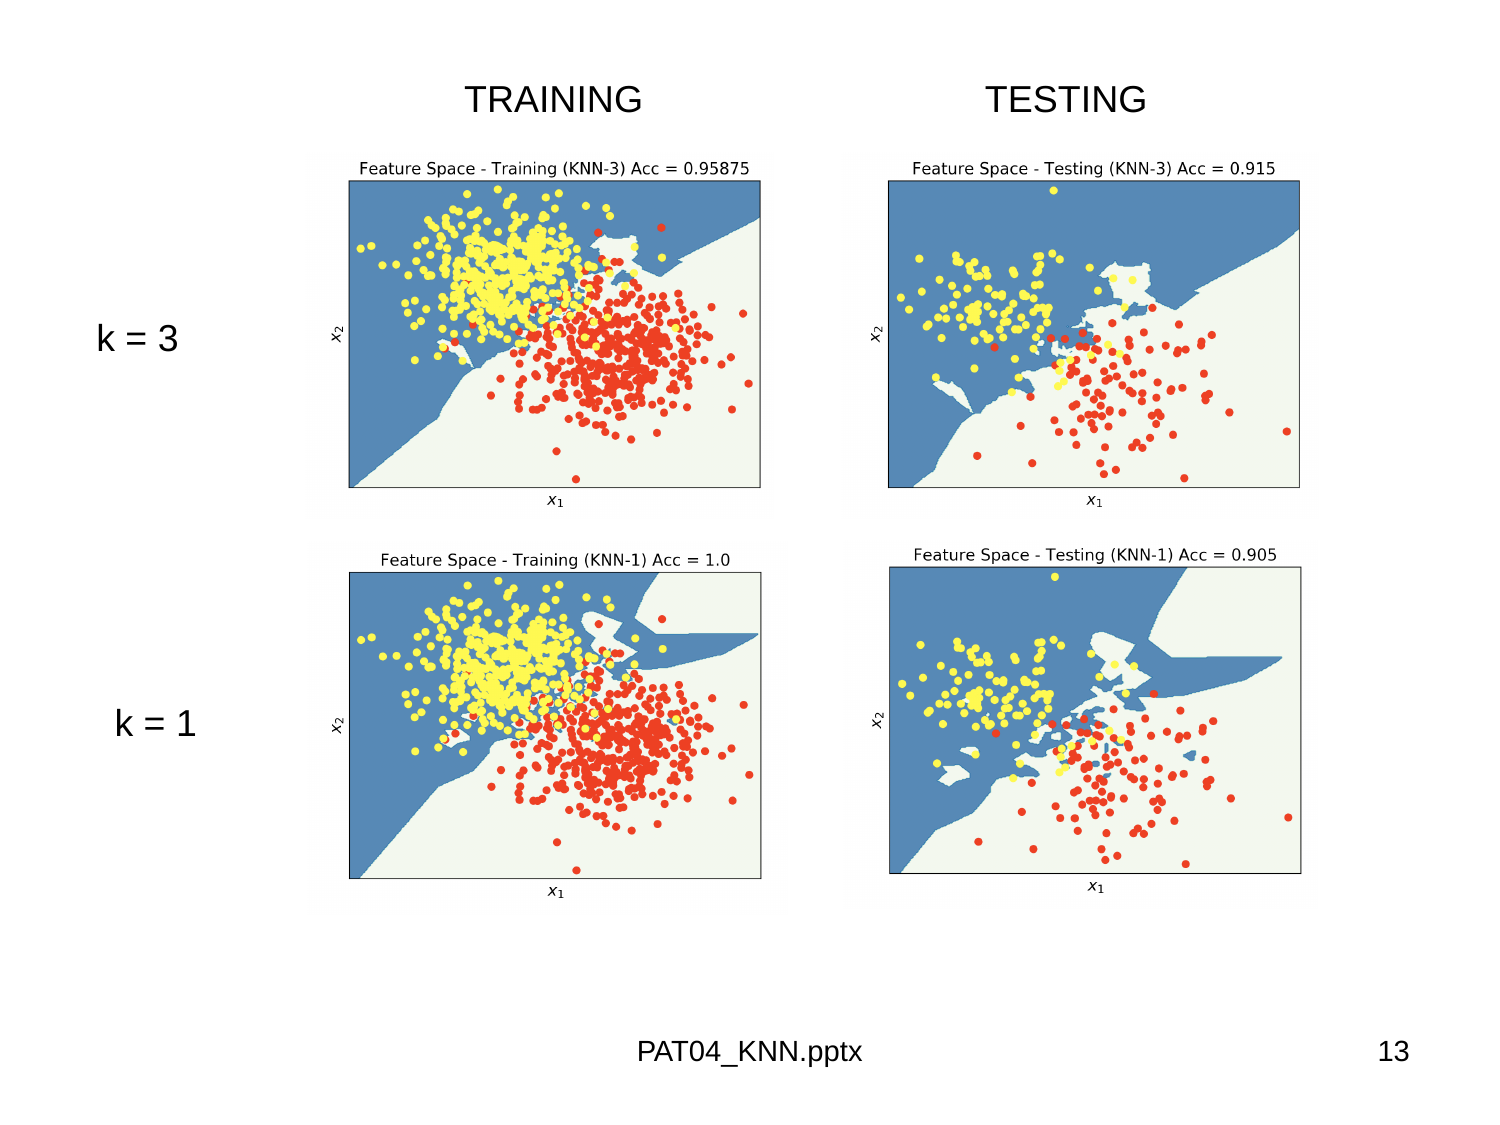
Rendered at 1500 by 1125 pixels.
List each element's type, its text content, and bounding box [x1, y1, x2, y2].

text_box TRAINING [449, 67, 659, 127]
text_box k = 3 [81, 306, 194, 367]
picture [304, 152, 774, 519]
slide_number 13 [1074, 1024, 1426, 1103]
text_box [99, 540, 1318, 915]
picture [841, 152, 1320, 519]
text_box TESTING [970, 67, 1163, 128]
footer PAT04_KNN.pptx [512, 1024, 988, 1103]
